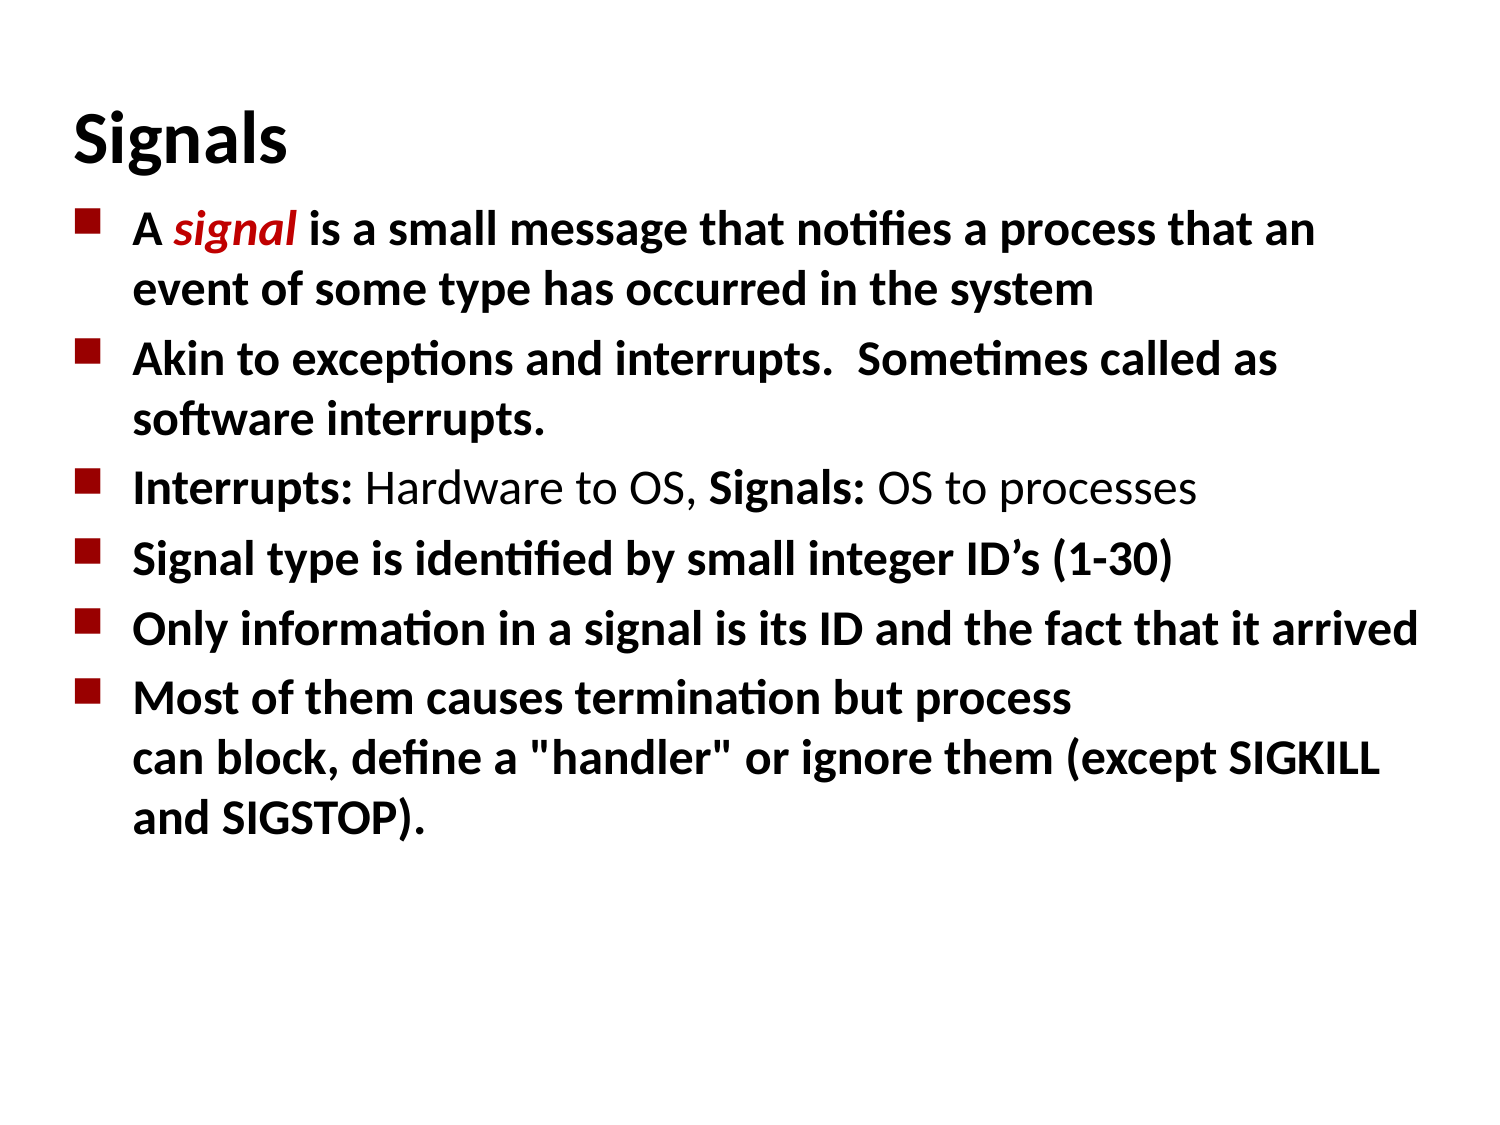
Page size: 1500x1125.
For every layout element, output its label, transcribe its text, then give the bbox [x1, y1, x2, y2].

list A signal is a small message that notifies a process that an event of some type has occurred in the system Akin to exceptions and interrupts. Sometimes called as software interrupts. Interrupts: Hardware to OS, Signals: OS to processes Signal type is identified by small integer ID’s (1-30) Only information in a signal is its ID and the fact that it arrived Most of them causes termination but process can block, define a "handler" or ignore them (except SIGKILL and SIGSTOP). [60, 187, 1439, 638]
title Signals [58, 71, 1305, 197]
